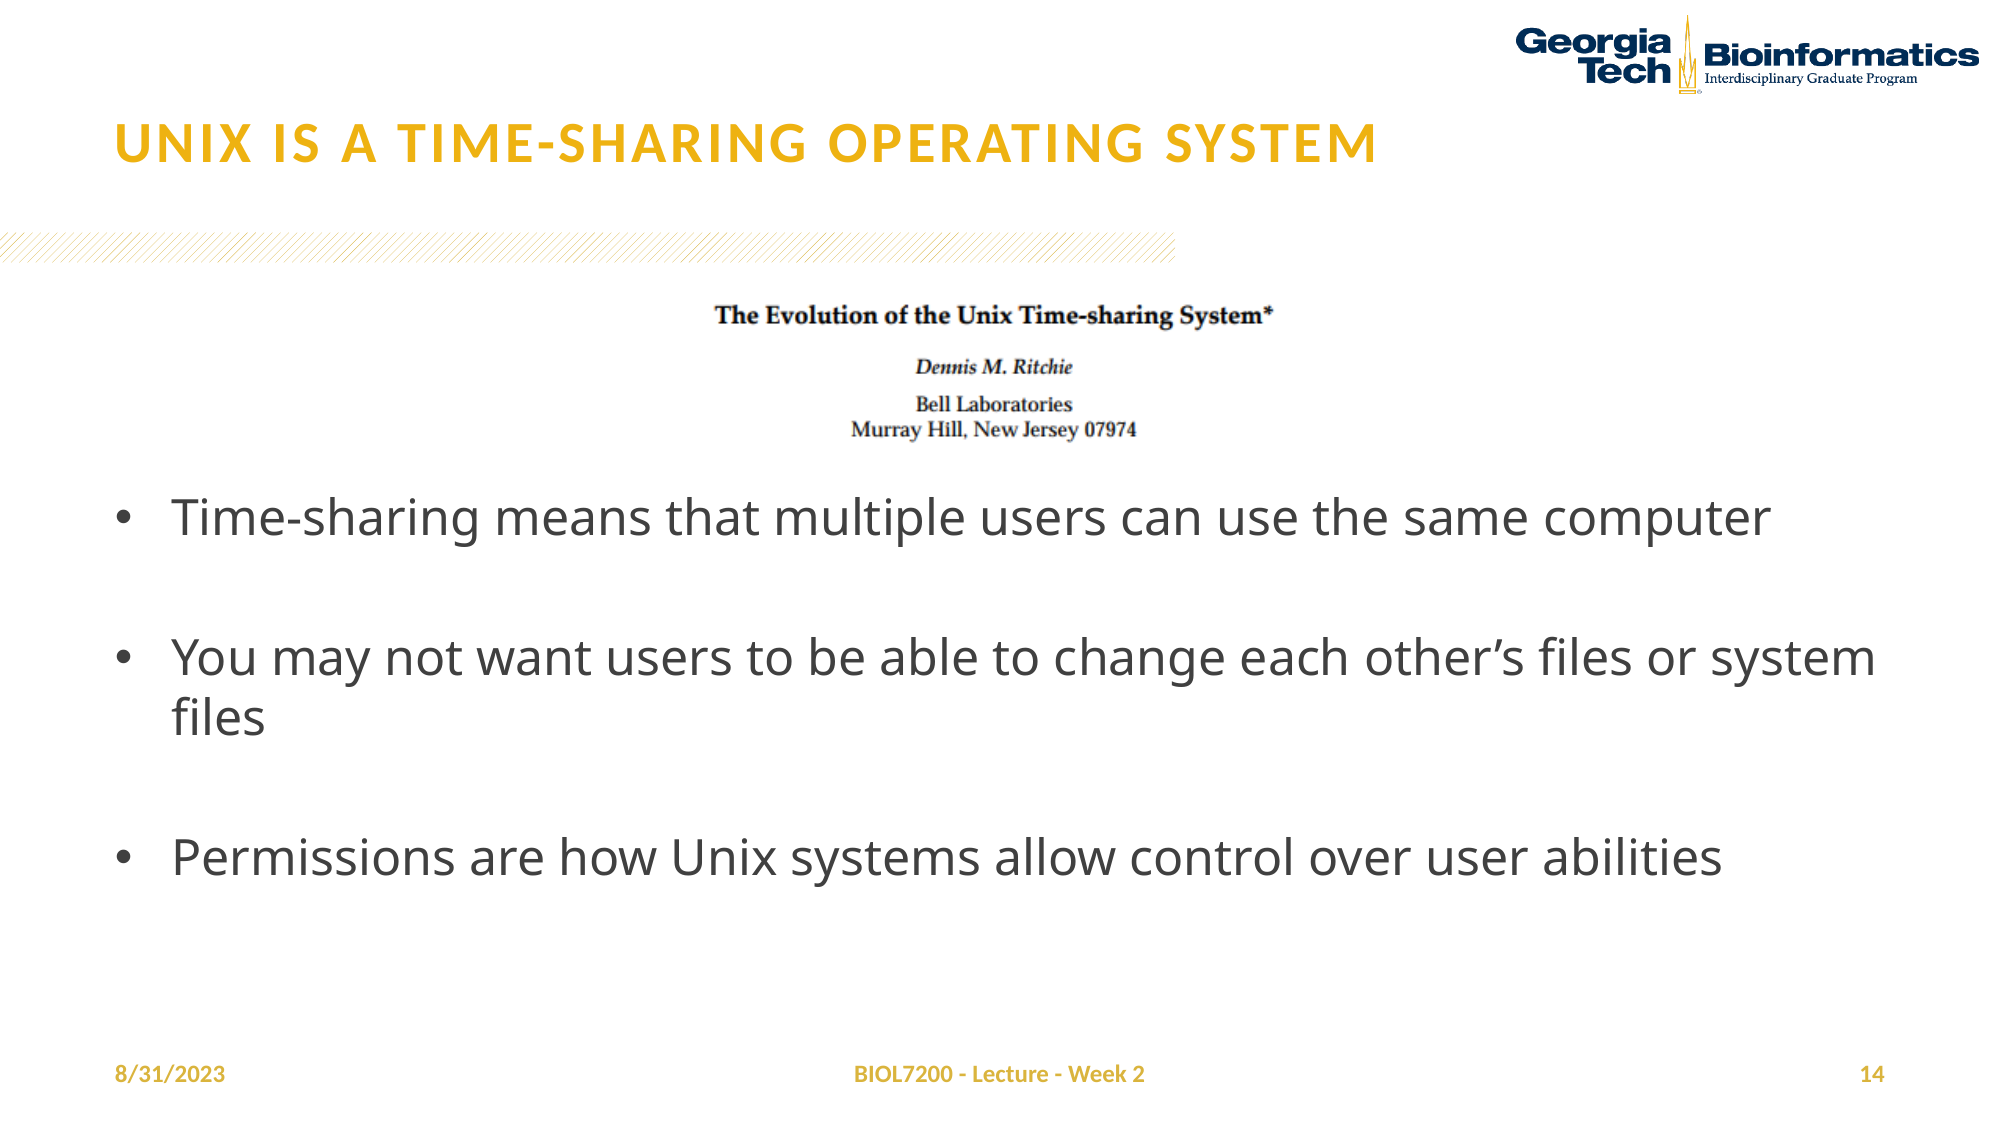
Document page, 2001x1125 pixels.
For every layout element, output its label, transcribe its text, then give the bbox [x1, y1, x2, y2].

list Time-sharing means that multiple users can use the same computer You may not want users to be able to change each other’s files or system files Permissions are how Unix systems allow control over user abilities [99, 478, 1900, 1005]
footer BIOL7200 - Lecture - Week 2 [683, 1042, 1317, 1103]
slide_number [99, 1042, 567, 1103]
picture [1516, 15, 1979, 94]
slide_number 14 [1433, 1042, 1900, 1103]
picture [700, 293, 1300, 465]
title Unix is a time-sharing operating system [99, 45, 1900, 233]
